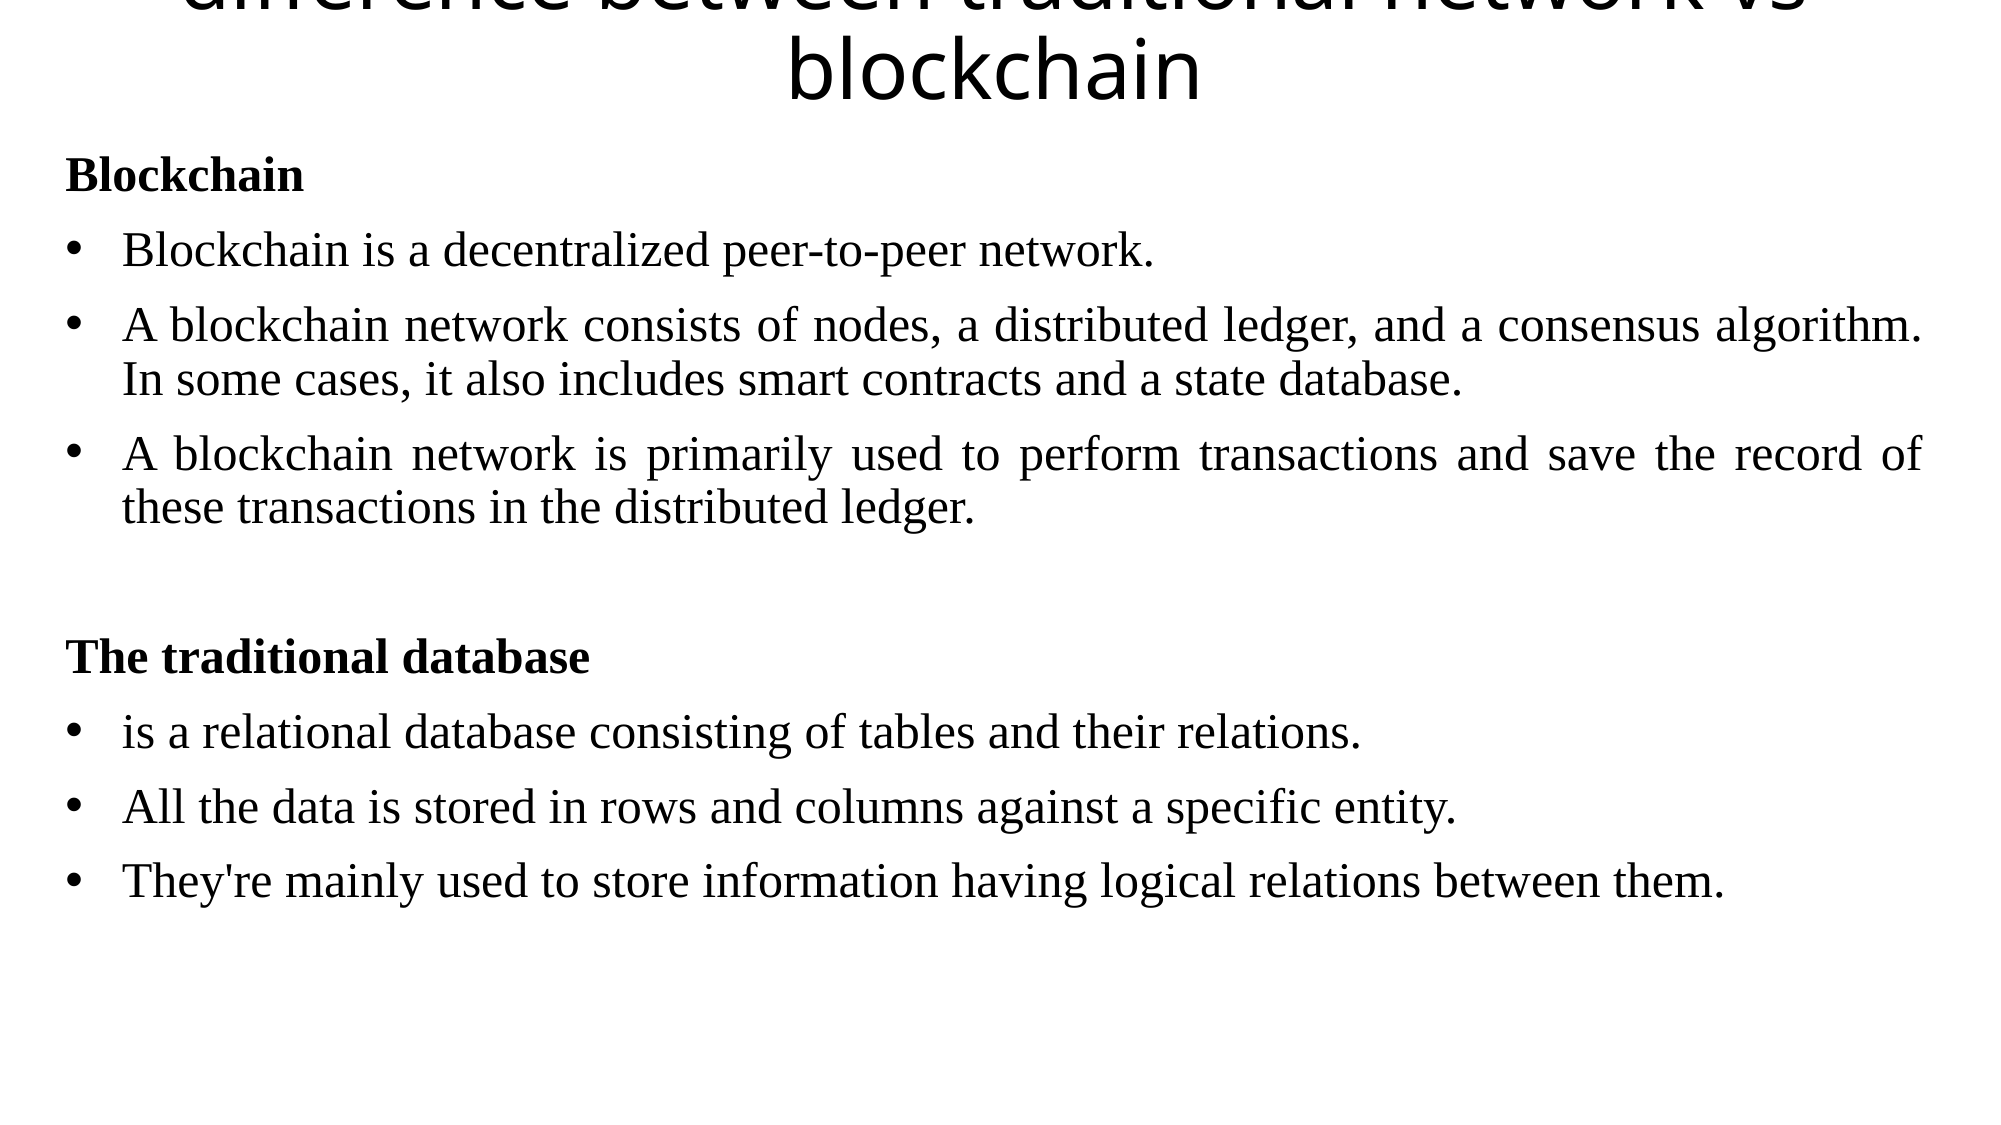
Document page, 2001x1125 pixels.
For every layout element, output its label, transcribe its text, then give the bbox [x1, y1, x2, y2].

title difference between traditional network vs blockchain [50, 55, 1940, 126]
subtitle Blockchain Blockchain is a decentralized peer-to-peer network. A blockchain network consists of nodes, a distributed ledger, and a consensus algorithm. In some cases, it also includes smart contracts and a state database. A blockchain network is primarily used to perform transactions and save the record of these transactions in the distributed ledger. The traditional database is a relational database consisting of tables and their relations. All the data is stored in rows and columns against a specific entity. They're mainly used to store information having logical relations between them. [50, 140, 1940, 1070]
